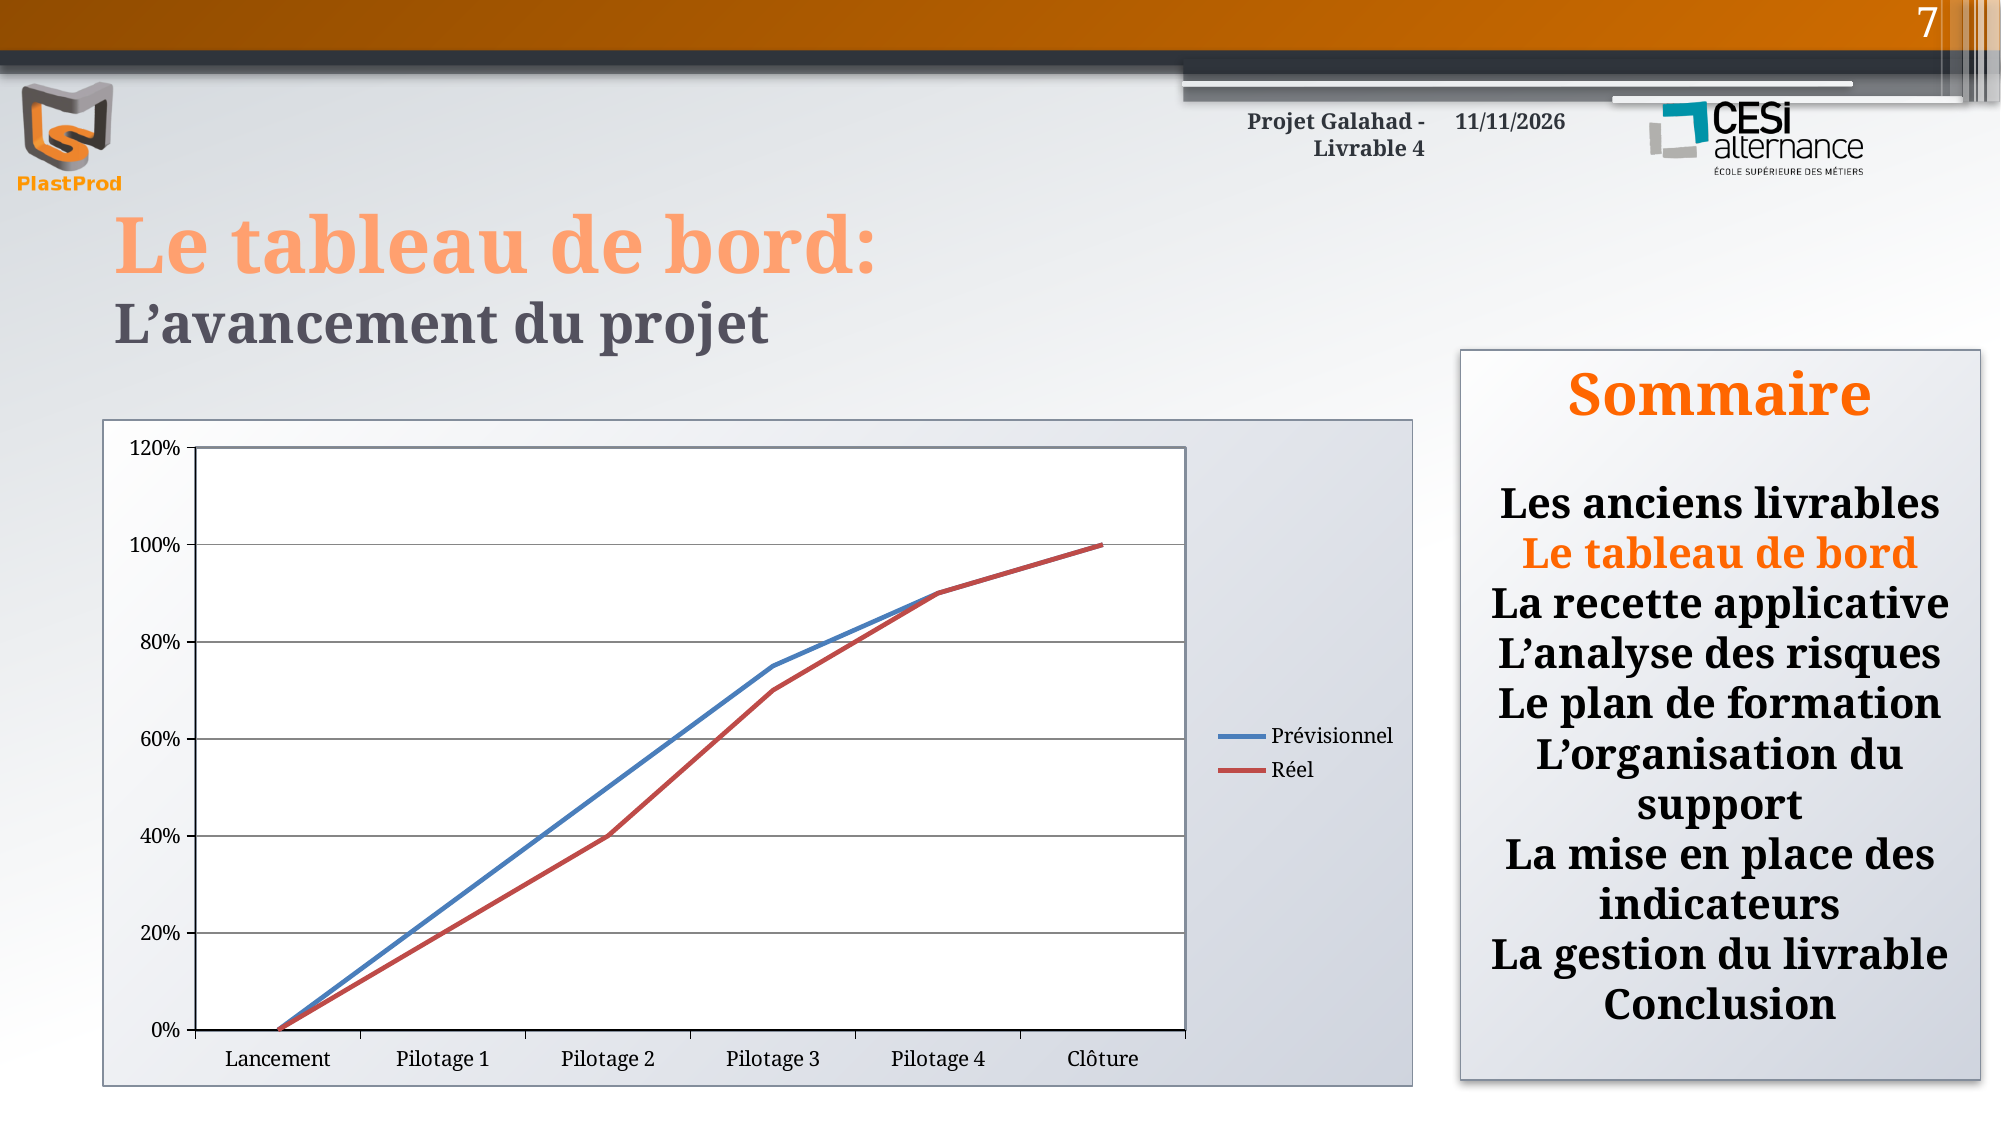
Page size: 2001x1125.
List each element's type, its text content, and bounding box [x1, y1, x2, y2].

chart [101, 419, 1414, 1088]
list [99, 361, 1437, 1079]
title Le tableau de bord: L’avancement du projet [99, 187, 1437, 361]
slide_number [1440, 100, 1650, 176]
slide_number 7 [1788, 0, 1955, 61]
picture [1650, 101, 1863, 175]
picture [12, 81, 127, 193]
footer Projet Galahad - Livrable 4 [1149, 100, 1440, 176]
text_box Sommaire Les anciens livrables Le tableau de bord La recette applicative L’analyse des risques Le plan de formation L’organisation du support La mise en place des indicateurs La gestion du livrable Conclusion [1460, 349, 1981, 1081]
